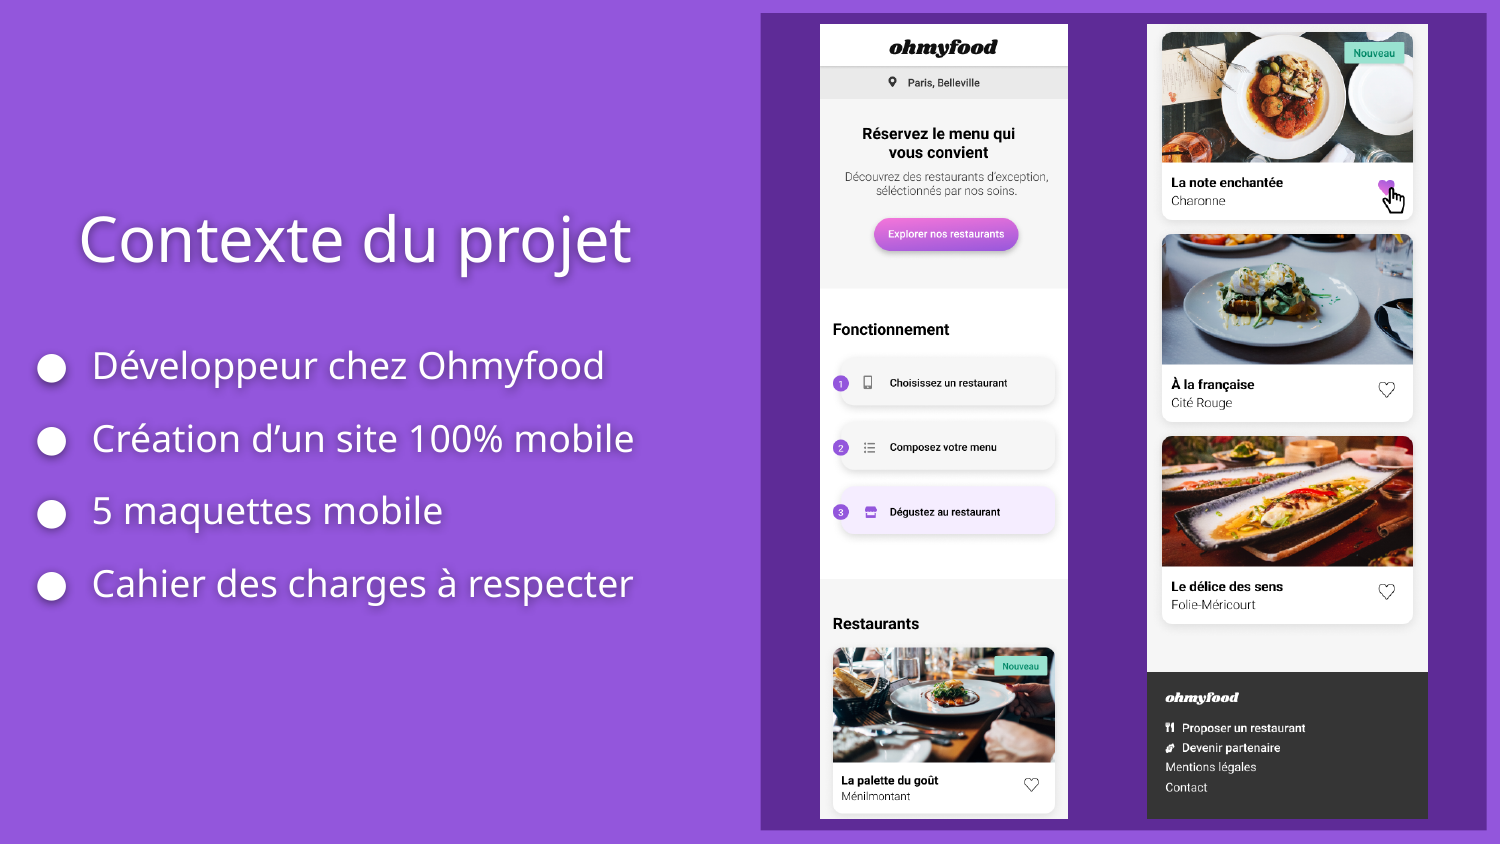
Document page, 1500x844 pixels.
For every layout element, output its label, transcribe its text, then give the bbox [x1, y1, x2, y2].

picture [1146, 24, 1428, 819]
picture [820, 24, 1068, 819]
title Contexte du projet [7, 190, 705, 291]
text_box Développeur chez Ohmyfood Création d’un site 100% mobile 5 maquettes mobile Cahier des charges à respecter [1, 320, 710, 620]
